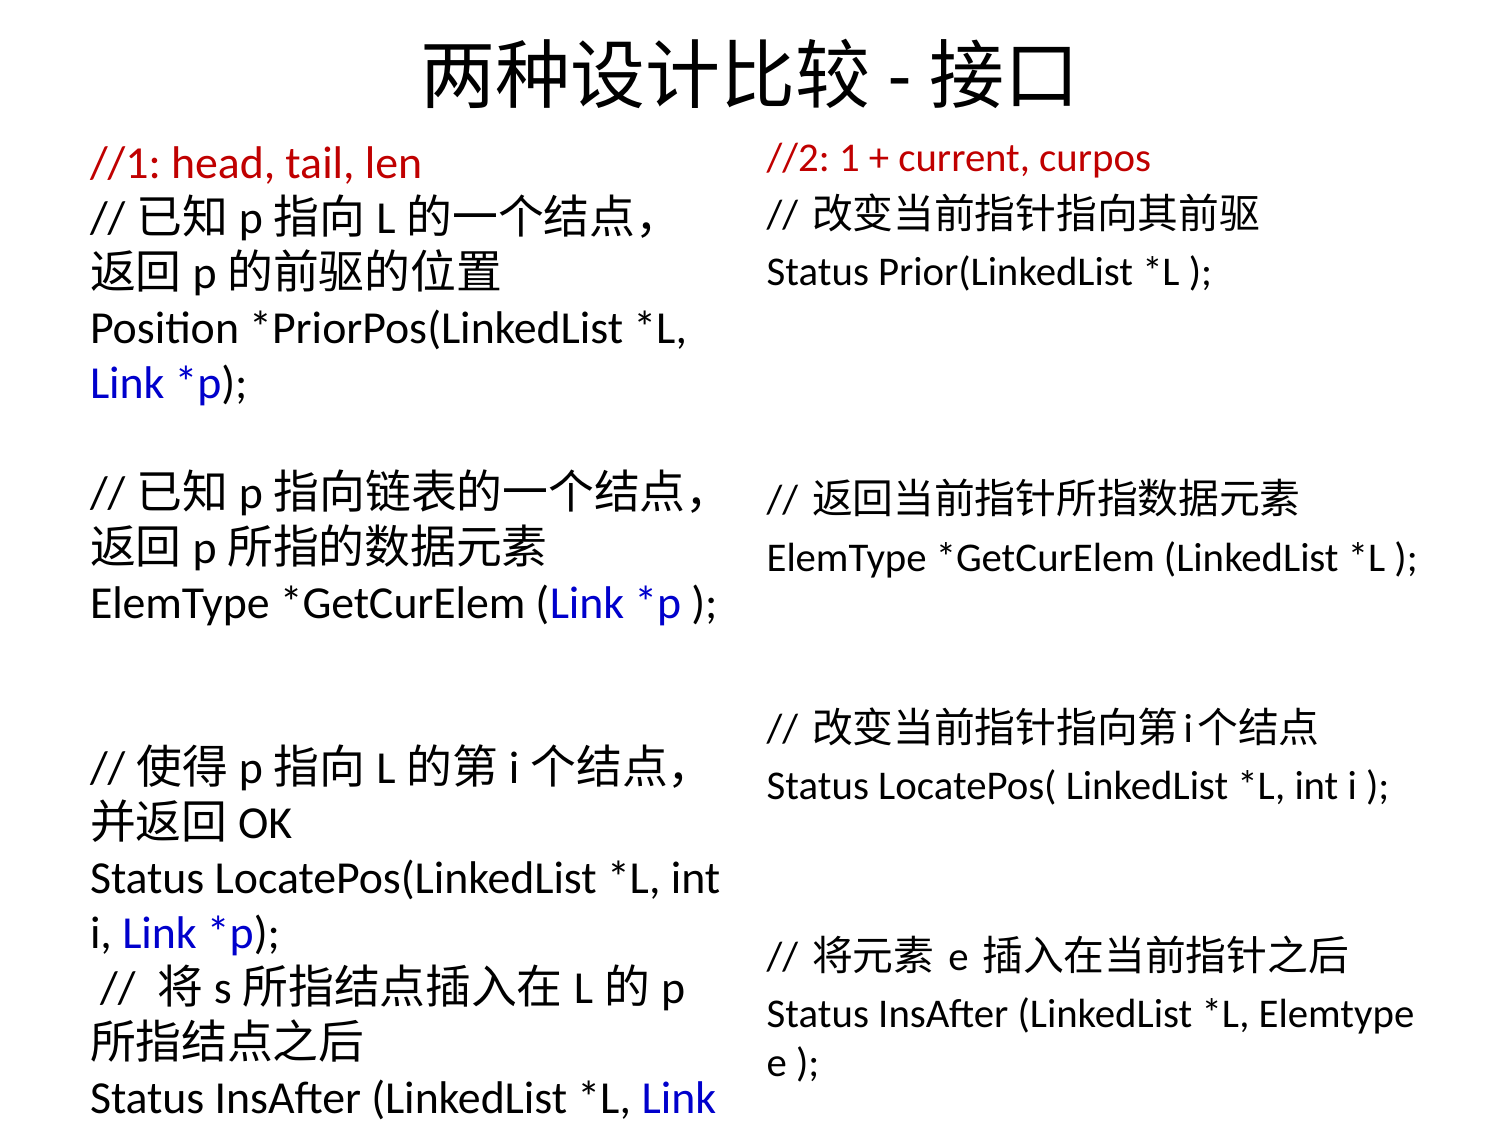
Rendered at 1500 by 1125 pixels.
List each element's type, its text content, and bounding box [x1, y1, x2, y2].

list //1: head, tail, len //已知p指向L的一个结点，返回p的前驱的位置 Position *PriorPos(LinkedList *L, Link *p); //已知p指向链表的一个结点，返回p所指的数据元素 ElemType *GetCurElem (Link *p ); //使得p指向L的第i个结点，并返回OK Status LocatePos(LinkedList *L, int i, Link *p); // 将s所指结点插入在L的p所指结点之后 Status InsAfter (LinkedList *L, Link *p, Link *s ); [75, 125, 738, 1114]
list //2: 1 + current, curpos // 改变当前指针指向其前驱 Status Prior(LinkedList *L ); // 返回当前指针所指数据元素 ElemType *GetCurElem (LinkedList *L ); // 改变当前指针指向第i个结点 Status LocatePos( LinkedList *L, int i ); // 将元素 e 插入在当前指针之后 Status InsAfter (LinkedList *L, Elemtype e ); [751, 123, 1471, 1112]
title 两种设计比较-接口 [75, 7, 1425, 138]
